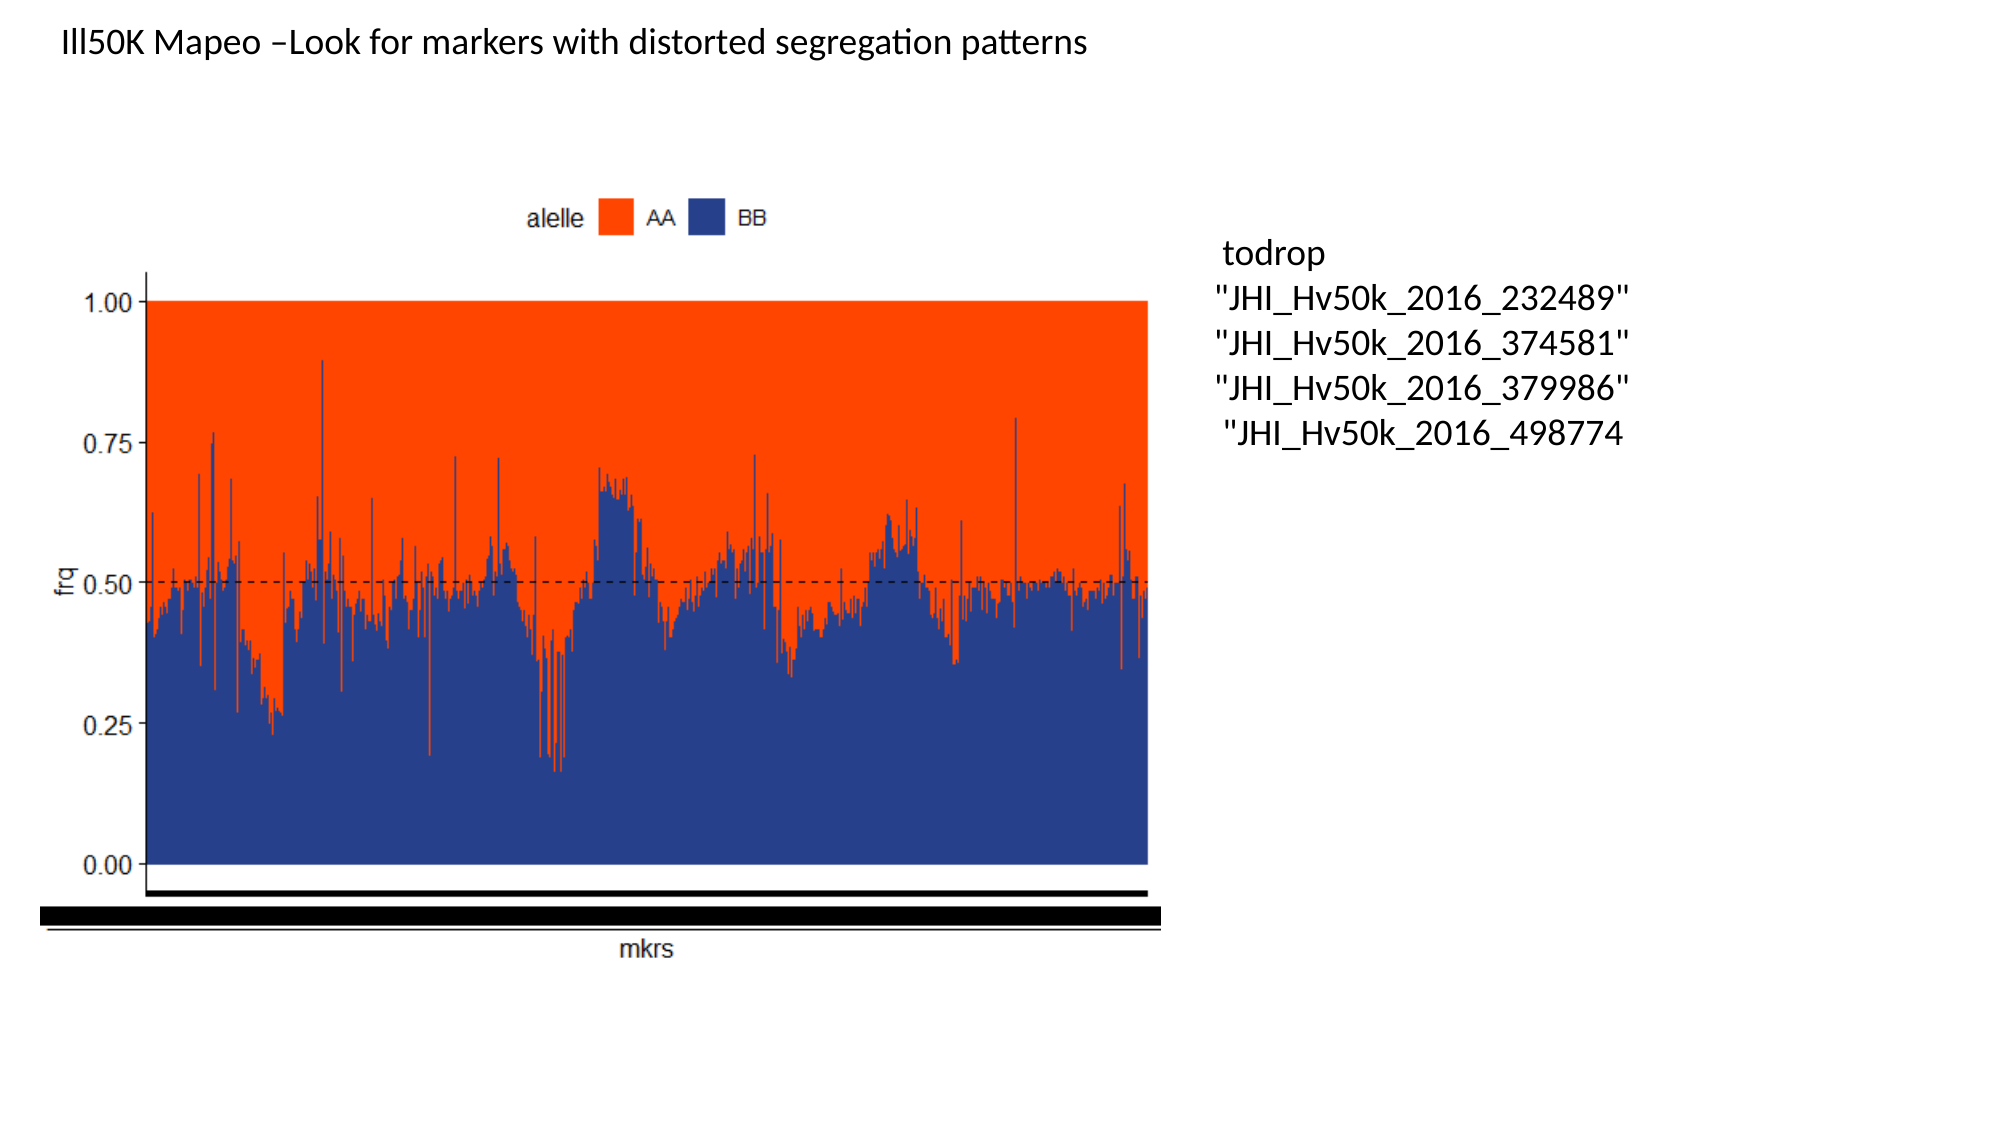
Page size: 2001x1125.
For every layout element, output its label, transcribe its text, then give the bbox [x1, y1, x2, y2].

picture [39, 173, 1161, 974]
text_box todrop "JHI_Hv50k_2016_232489" "JHI_Hv50k_2016_374581" "JHI_Hv50k_2016_379986" "JHI_Hv50k_2016_498774 [1199, 220, 1776, 461]
text_box Ill50K Mapeo –Look for markers with distorted segregation patterns [46, 9, 1104, 69]
